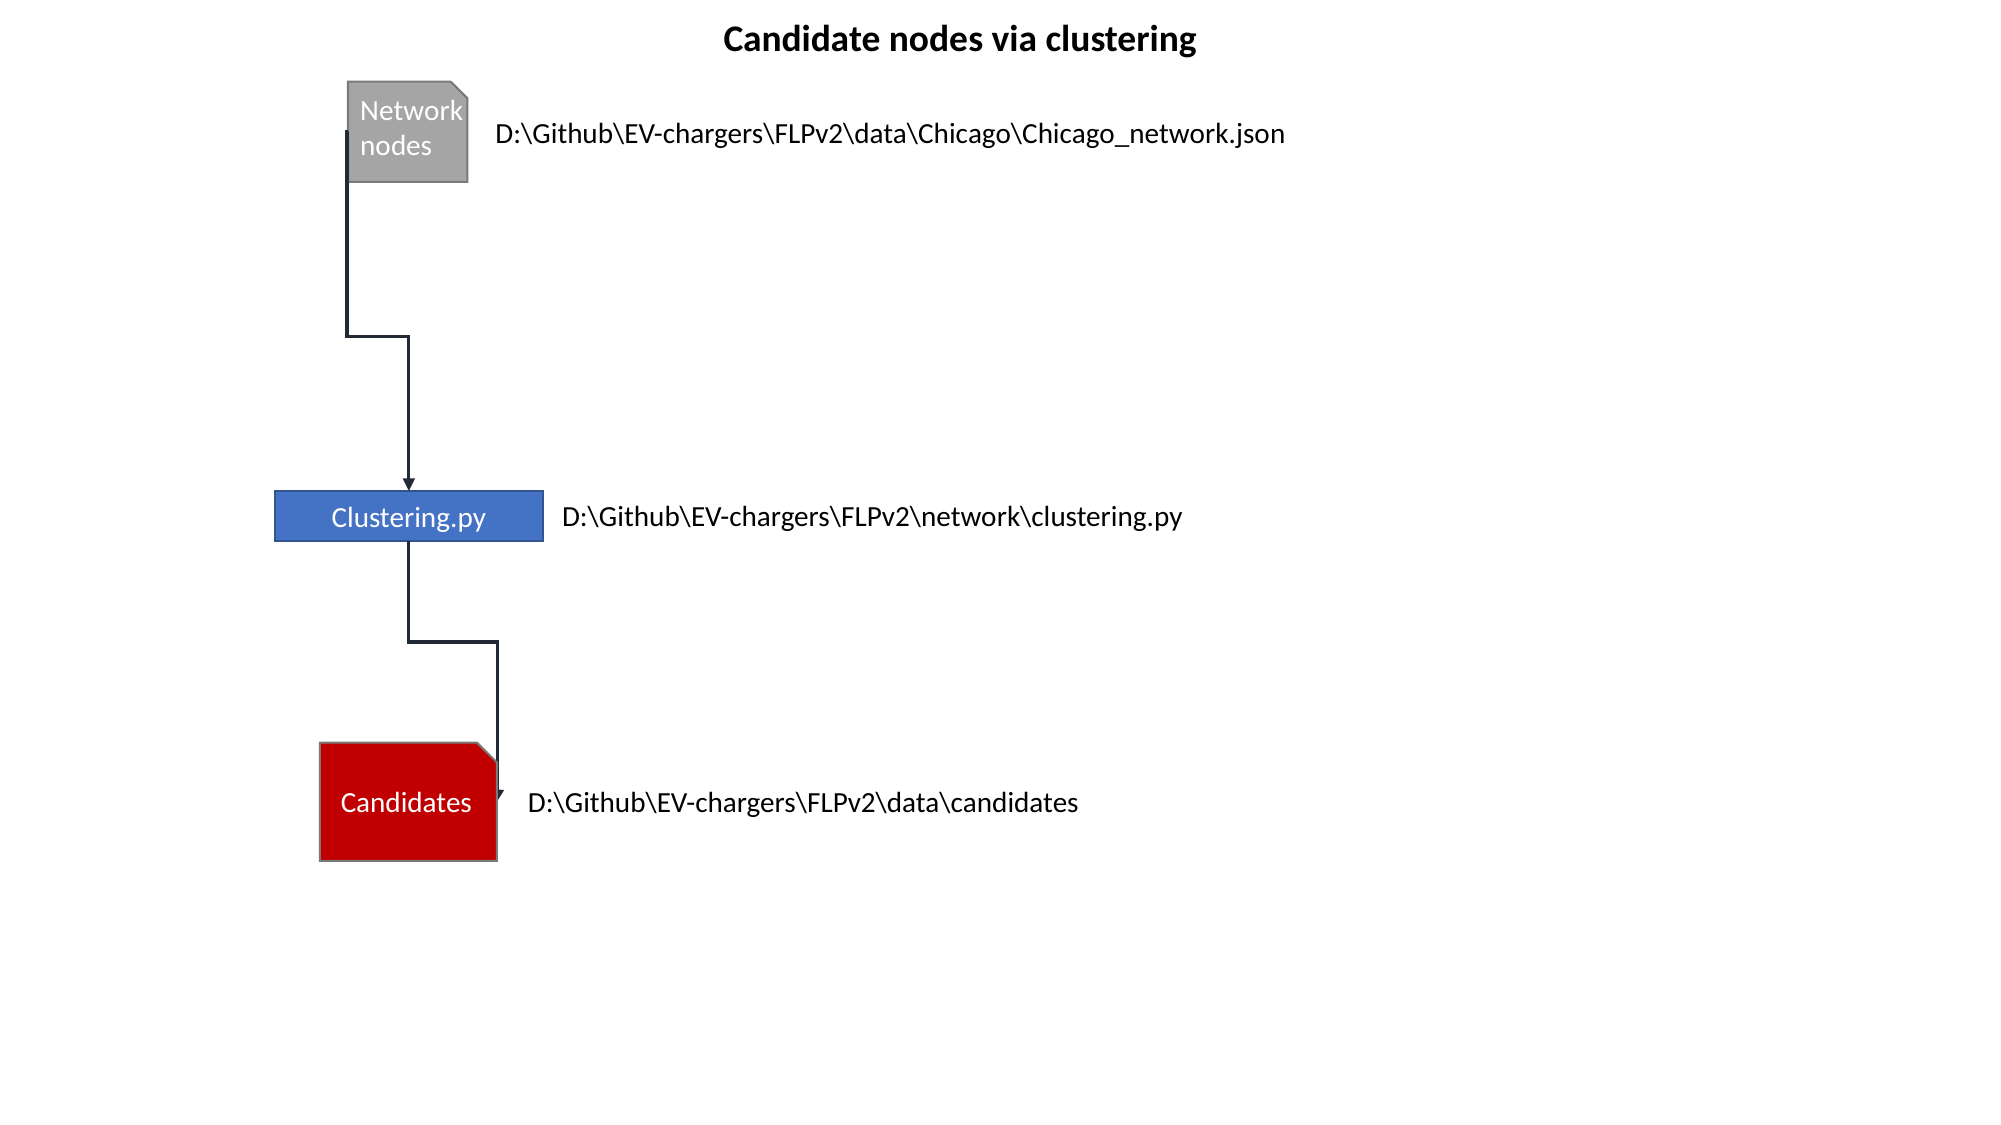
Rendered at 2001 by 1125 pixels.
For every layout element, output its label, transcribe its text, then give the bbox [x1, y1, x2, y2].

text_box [345, 81, 1306, 182]
text_box Candidate nodes via clustering [708, 6, 1213, 67]
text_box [319, 742, 1099, 861]
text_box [274, 489, 1203, 542]
